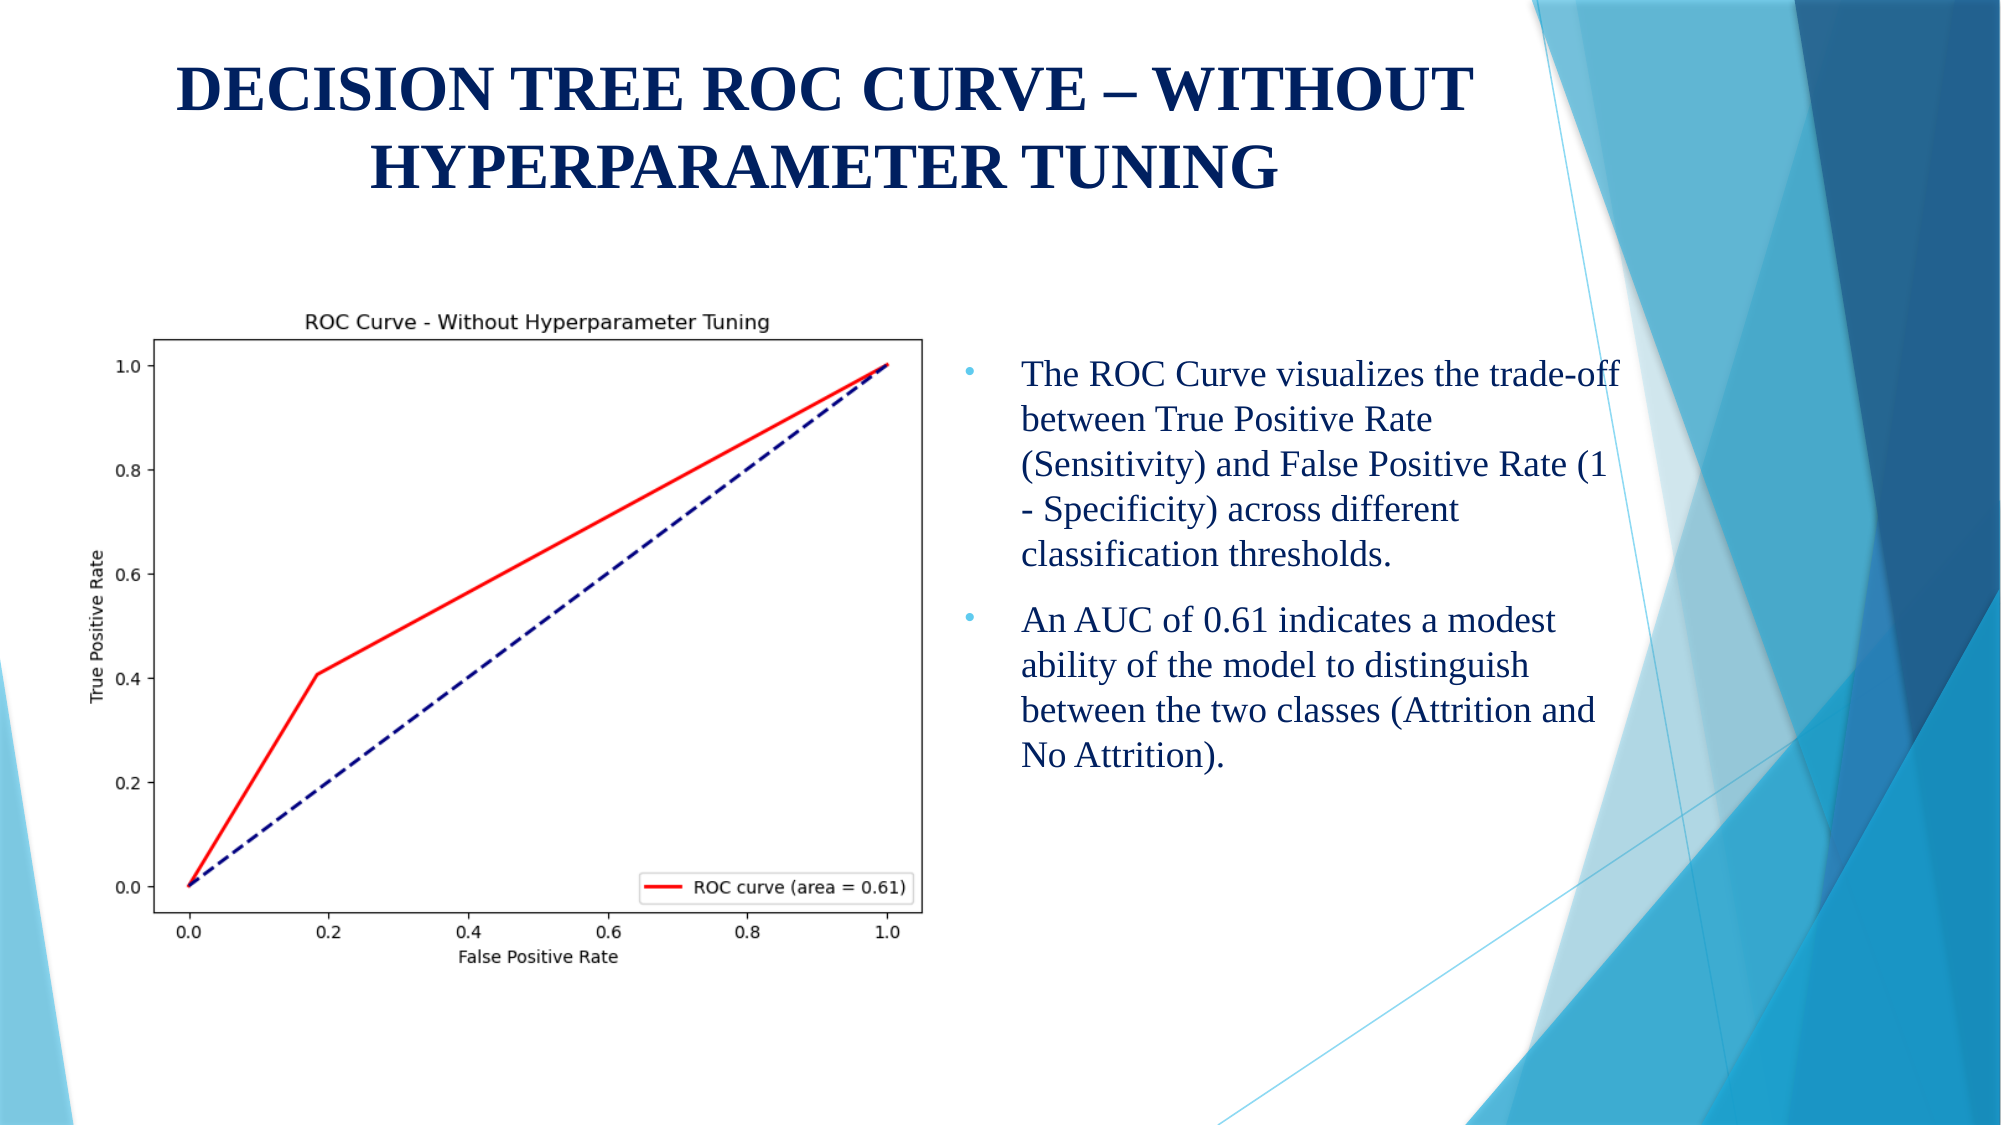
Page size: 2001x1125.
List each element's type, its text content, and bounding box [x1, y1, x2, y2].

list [77, 302, 935, 979]
list The ROC Curve visualizes the trade-off between True Positive Rate (Sensitivity) and False Positive Rate (1 - Specificity) across different classification thresholds. An AUC of 0.61 indicates a modest ability of the model to distinguish between the two classes (Attrition and No Attrition). [949, 341, 1636, 978]
title DECISION TREE ROC CURVE – WITHOUT HYPERPARAMETER TUNING [119, 38, 1531, 256]
